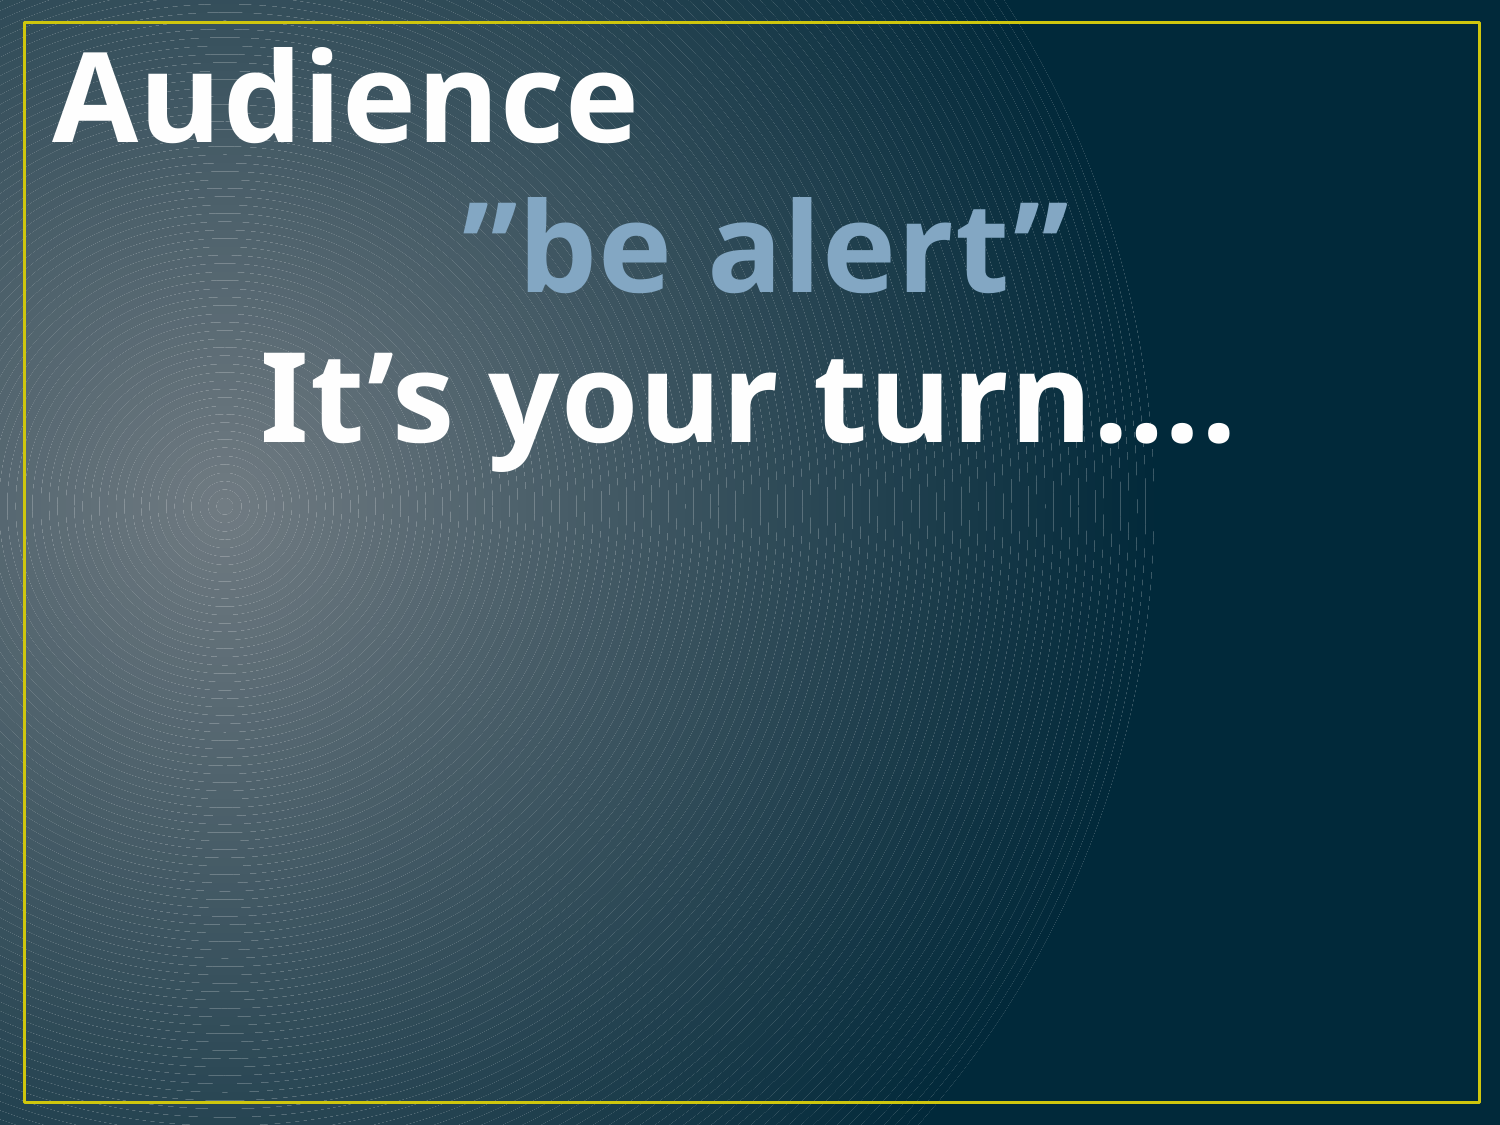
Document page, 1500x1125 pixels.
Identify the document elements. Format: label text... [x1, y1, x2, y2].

picture [1172, 423, 1192, 443]
title Audience ”be alert” It’s your turn…. [37, 487, 1463, 626]
picture [1209, 423, 1229, 443]
picture [1135, 423, 1157, 443]
